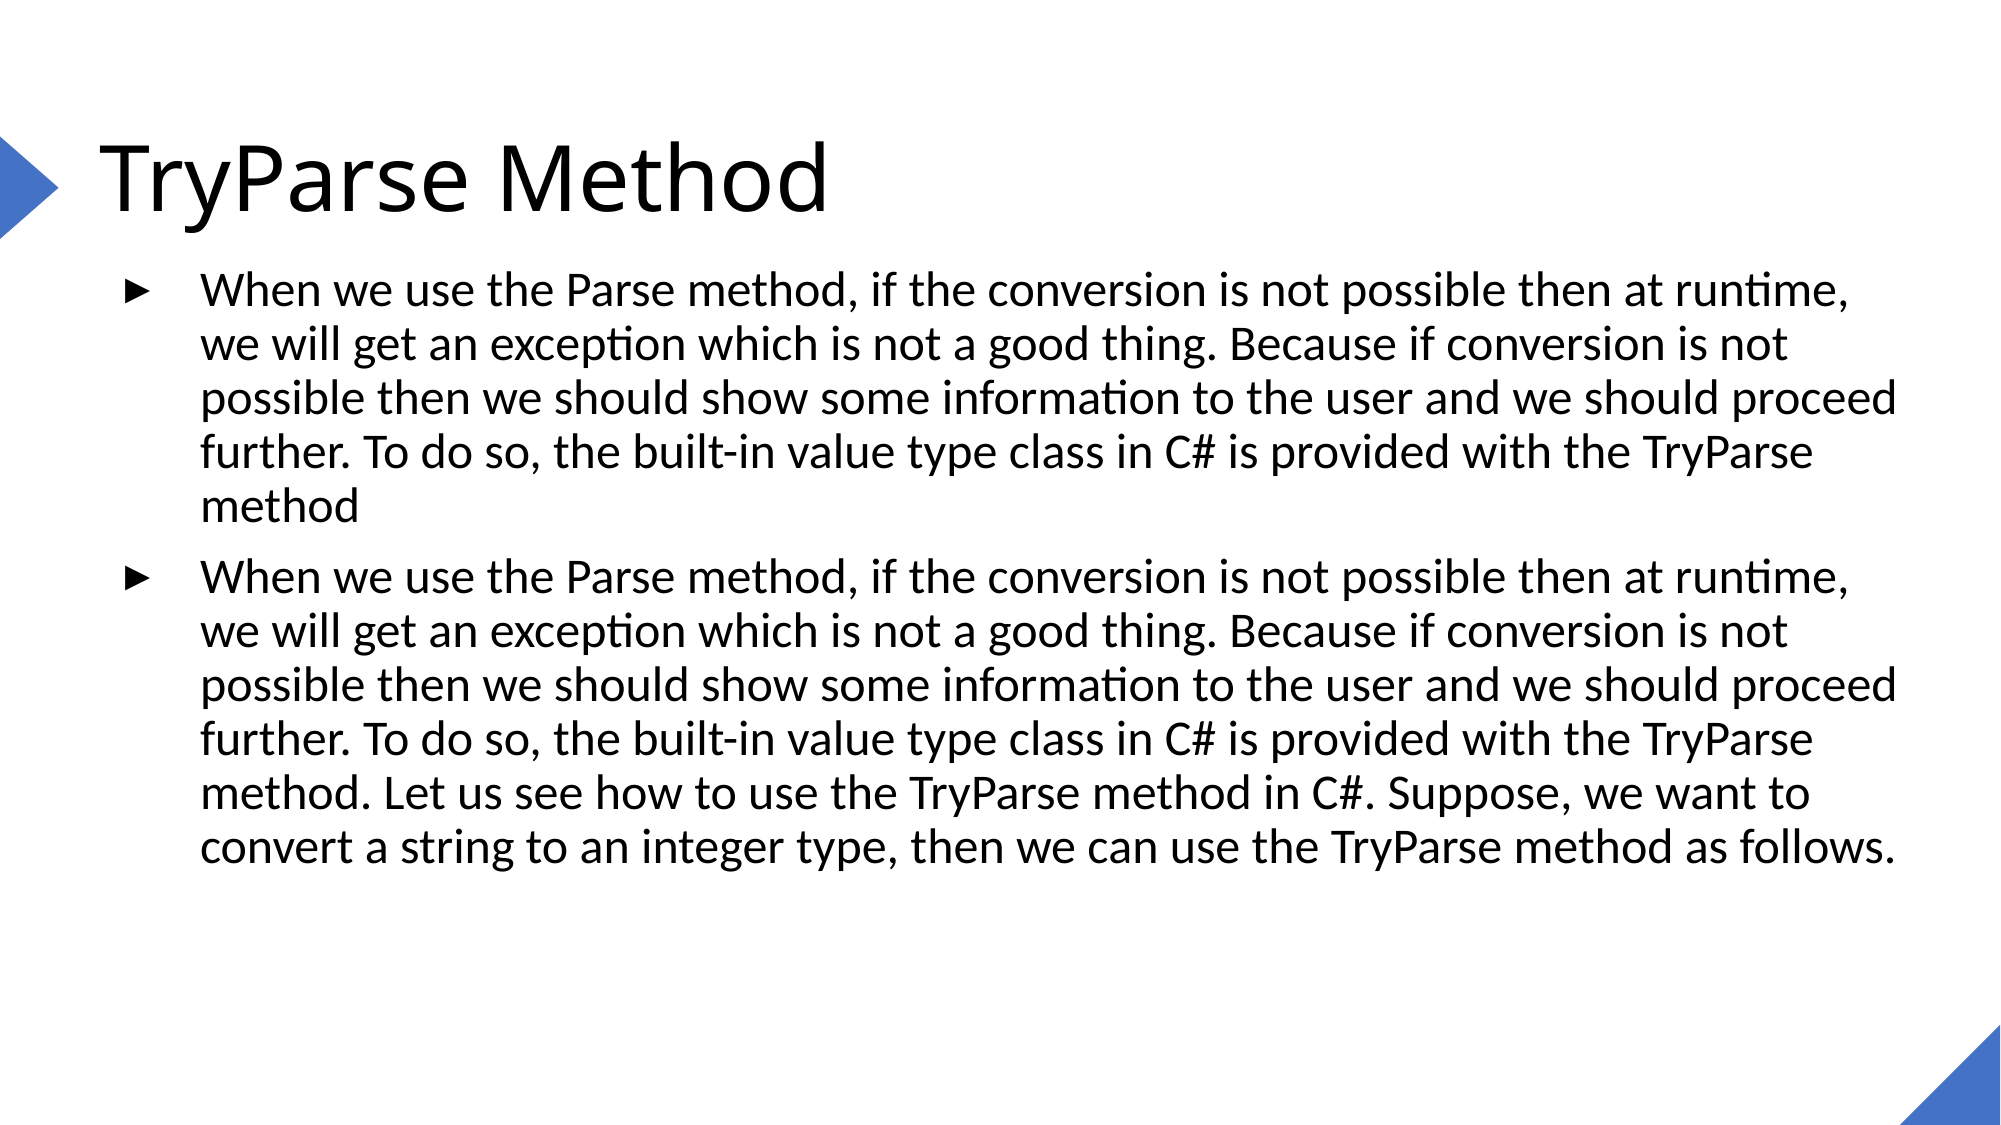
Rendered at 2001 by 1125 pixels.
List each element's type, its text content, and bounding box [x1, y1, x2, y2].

title TryParse Method [99, 132, 1621, 232]
list When we use the Parse method, if the conversion is not possible then at runtime, we will get an exception which is not a good thing. Because if conversion is not possible then we should show some information to the user and we should proceed further. To do so, the built-in value type class in C# is provided with the TryParse method When we use the Parse method, if the conversion is not possible then at runtime, we will get an exception which is not a good thing. Because if conversion is not possible then we should show some information to the user and we should proceed further. To do so, the built-in value type class in C# is provided with the TryParse method. Let us see how to use the TryParse method in C#. Suppose, we want to convert a string to an integer type, then we can use the TryParse method as follows. [99, 263, 1917, 1015]
